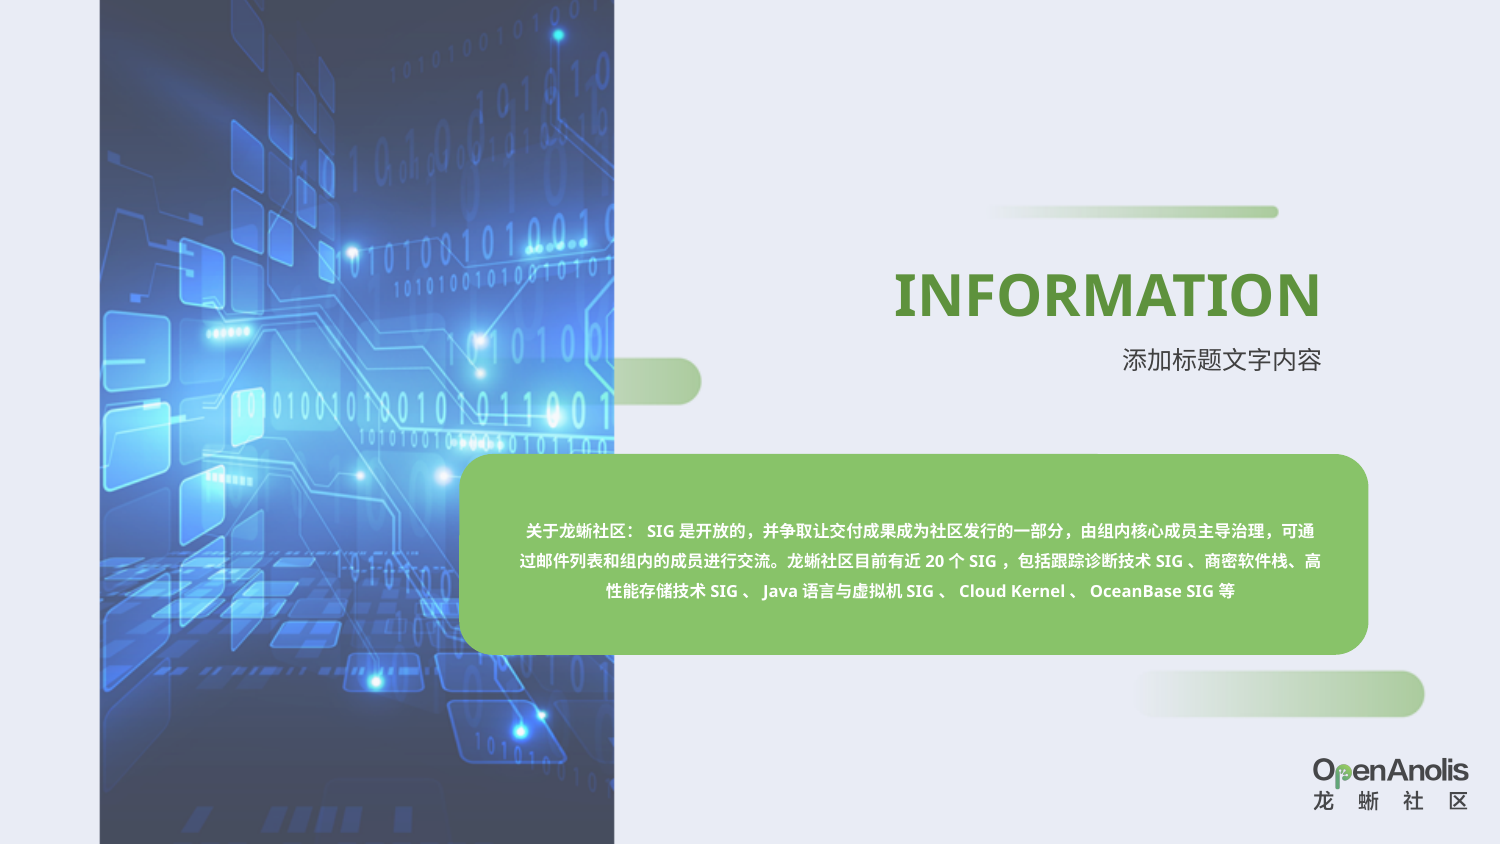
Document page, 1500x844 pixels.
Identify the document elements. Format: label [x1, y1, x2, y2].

picture [0, 0, 1500, 844]
text_box [459, 251, 1369, 655]
